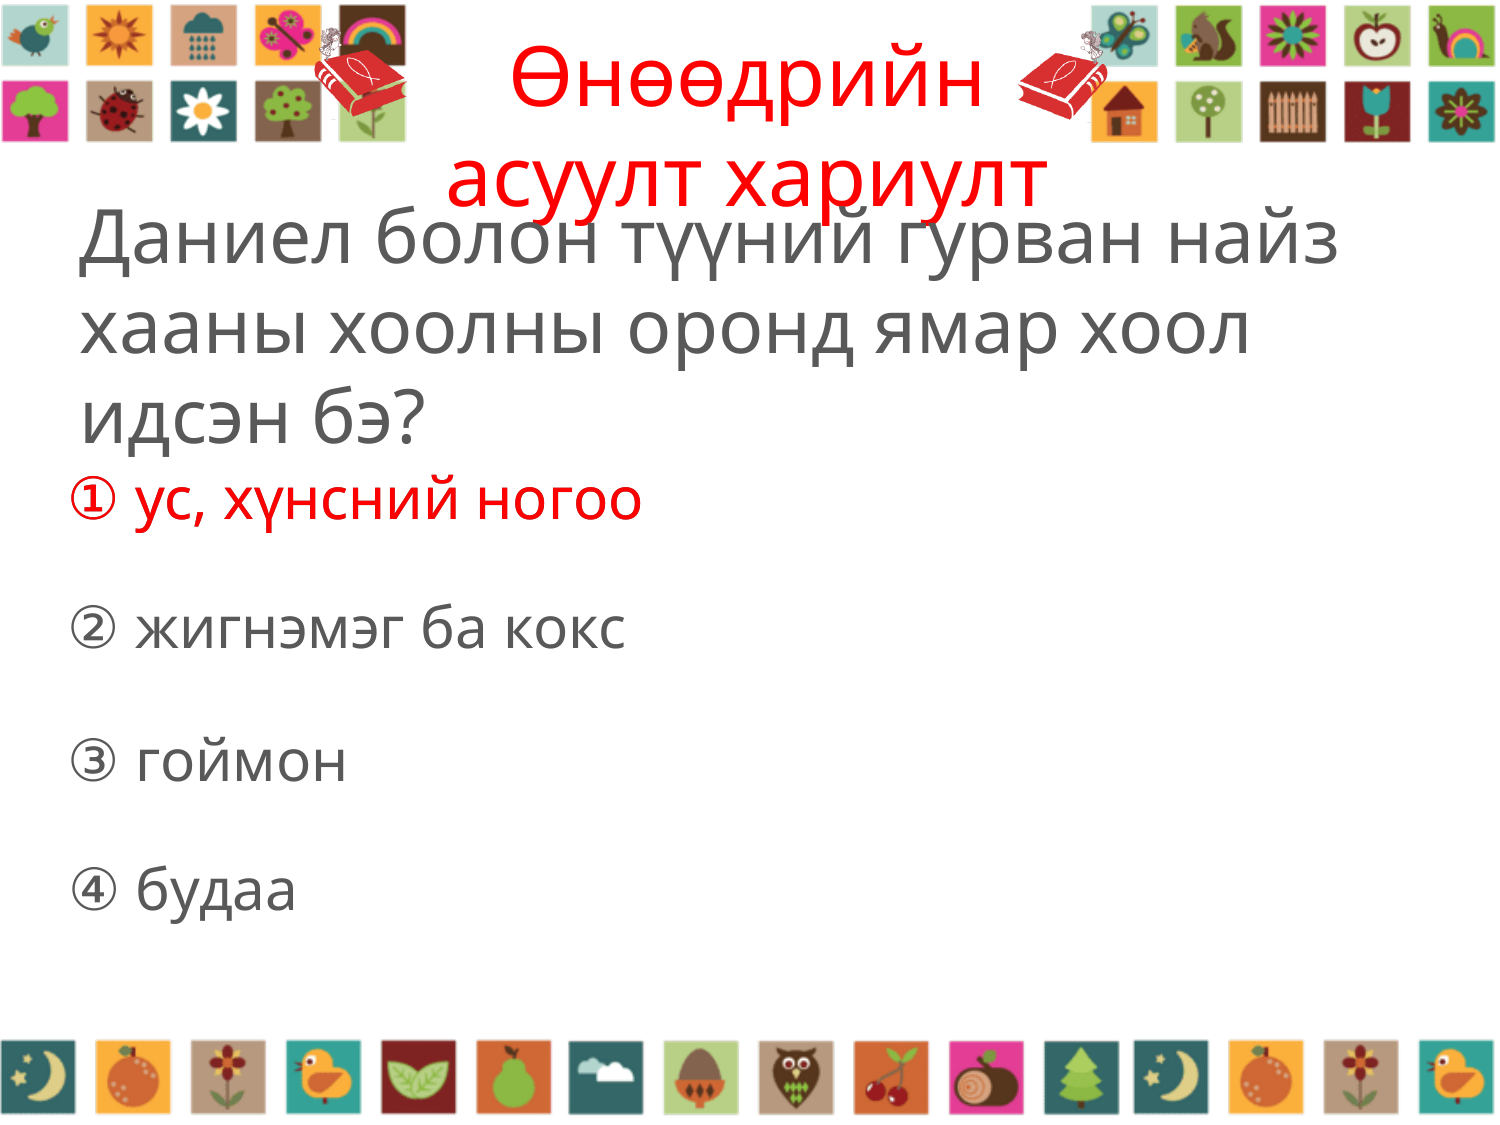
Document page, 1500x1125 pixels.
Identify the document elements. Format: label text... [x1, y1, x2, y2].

picture [986, 3, 1500, 150]
text_box ② жигнэмэг ба кокс [53, 582, 1436, 668]
picture [0, 3, 439, 150]
text_box Өнөөдрийн асуулт хариулт [414, 16, 1080, 181]
text_box Даниел болон түүний гурван найз хааны хоолны оронд ямар хоол идсэн бэ? [64, 181, 1447, 454]
text_box ① ус, хүнсний ногоо [52, 454, 1483, 539]
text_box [0, 1028, 1500, 1118]
text_box ③ гоймон [53, 716, 1483, 801]
text_box ④ будаа [53, 844, 1483, 930]
